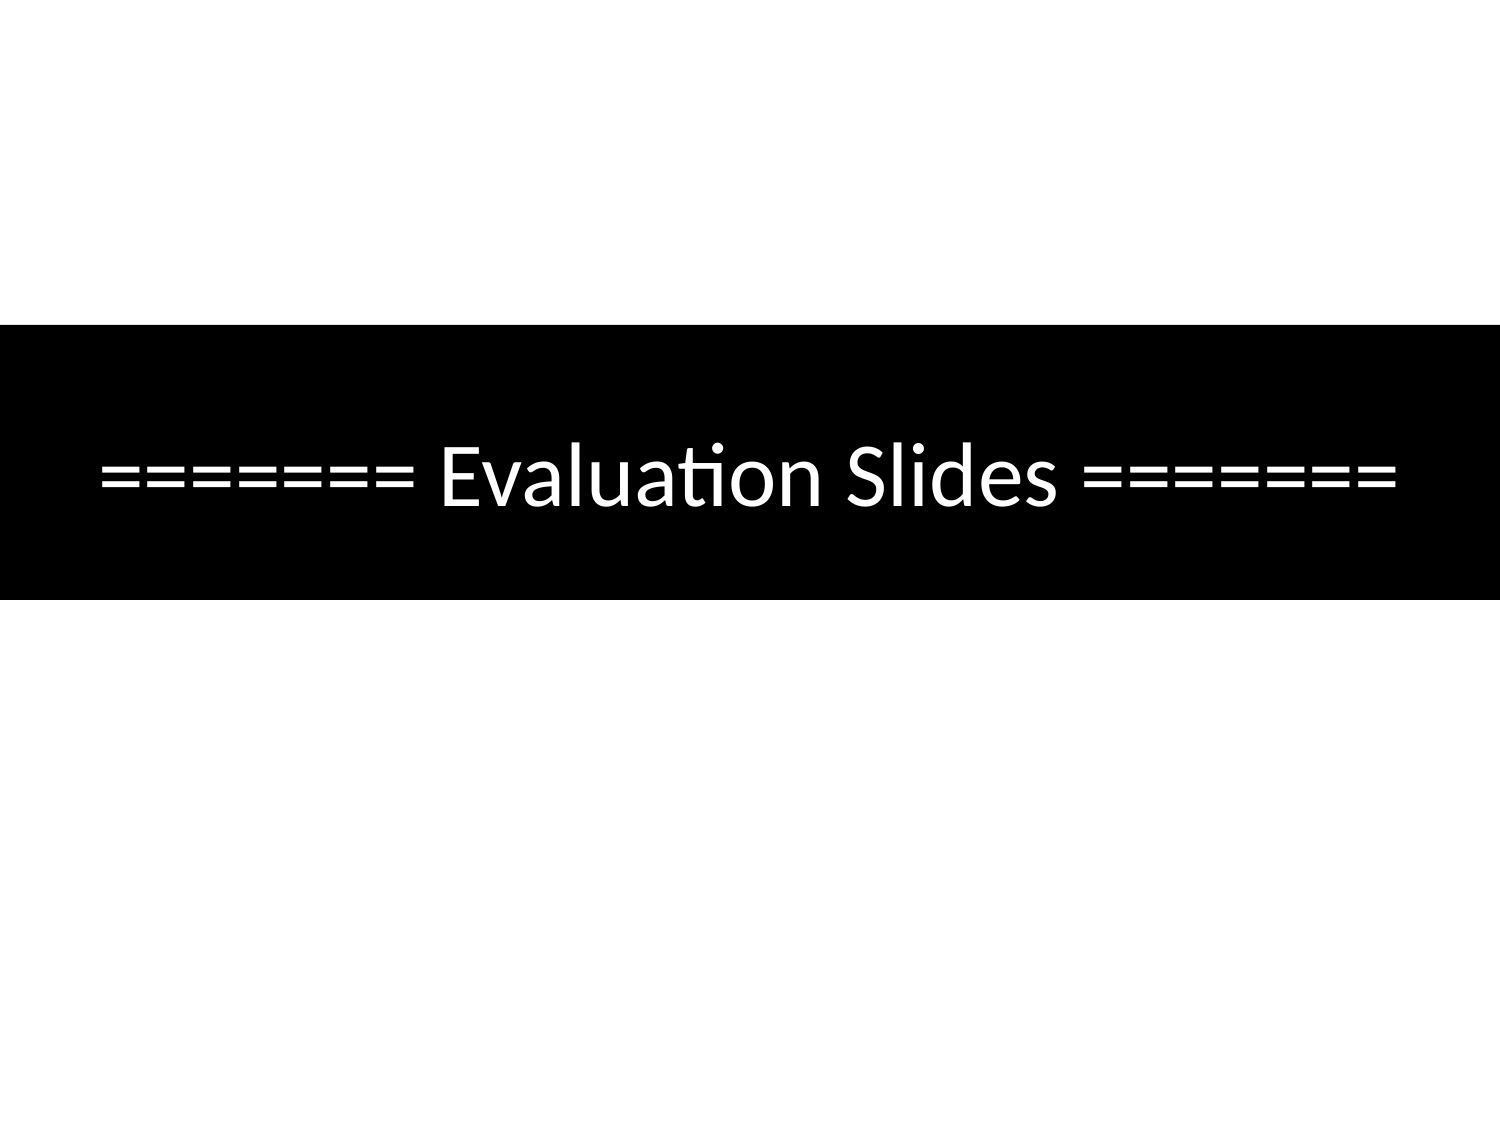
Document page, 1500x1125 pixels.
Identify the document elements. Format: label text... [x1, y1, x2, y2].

title ======= Evaluation Slides ======= [24, 349, 1475, 591]
